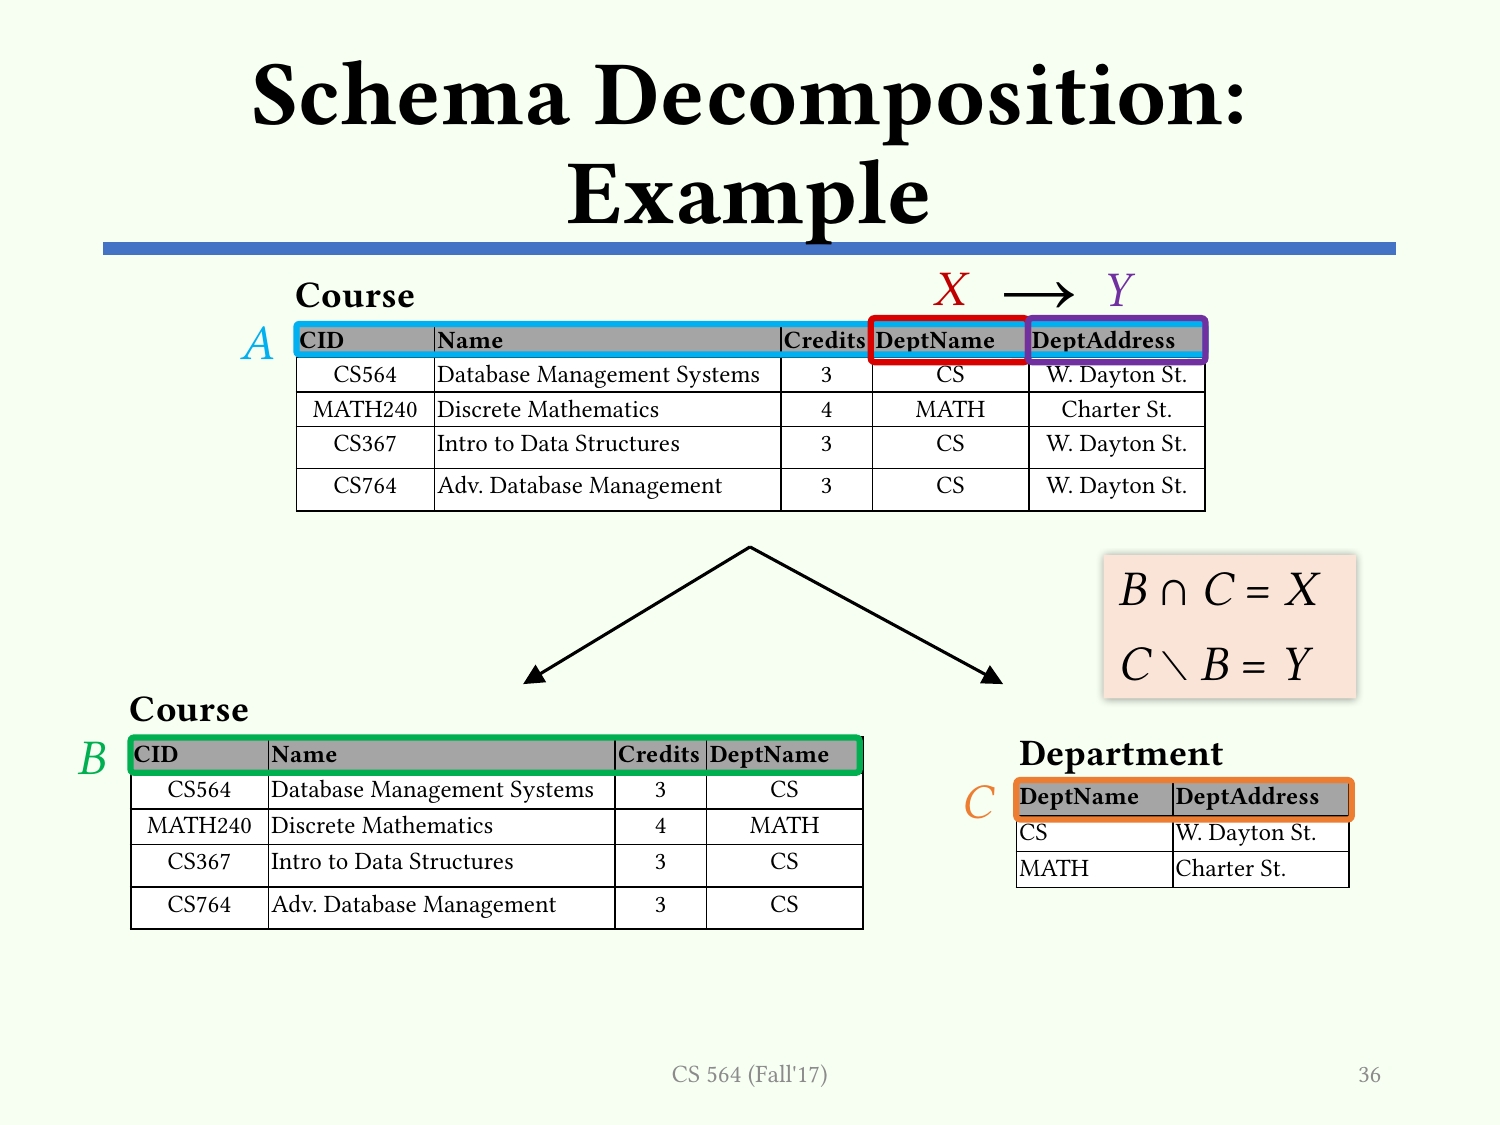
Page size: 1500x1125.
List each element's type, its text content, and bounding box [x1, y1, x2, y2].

table_cell CS [873, 469, 1028, 510]
table_cell MATH240 [132, 810, 268, 844]
table_cell MATH [873, 393, 1028, 426]
text_box A [218, 308, 297, 376]
table_cell CS564 [132, 774, 268, 808]
table_cell 4 [782, 393, 872, 426]
table_cell MATH240 [297, 393, 434, 426]
table_cell W. Dayton St. [1030, 469, 1204, 510]
table_cell Charter St. [1030, 393, 1204, 426]
table_cell Intro to Data Structures [269, 845, 614, 886]
text_box Department [1004, 720, 1240, 779]
text_box Course [114, 676, 265, 737]
footer CS 564 (Fall'17) [496, 1042, 1004, 1103]
table_cell CS367 [132, 845, 268, 886]
text_box Course [280, 262, 431, 323]
table_cell CS [707, 888, 862, 928]
text_box Y [1111, 256, 1156, 317]
text_box [129, 736, 861, 774]
table_cell 3 [782, 469, 872, 510]
table_cell Discrete Mathematics [269, 810, 614, 844]
text_box [1026, 317, 1207, 364]
table_cell W. Dayton St. [1174, 821, 1348, 851]
text_box → [985, 237, 1111, 335]
table_cell 3 [616, 845, 706, 886]
table_cell CS [873, 362, 1028, 391]
text_box B [52, 723, 131, 791]
table_cell MATH [1017, 852, 1172, 887]
table_cell CS [1017, 820, 1172, 851]
table_cell Database Management Systems [269, 774, 614, 808]
table_cell Adv. Database Management [269, 888, 614, 928]
text_box X [910, 255, 985, 317]
table_cell W. Dayton St. [1030, 427, 1204, 468]
title Schema Decomposition: Example [103, 35, 1397, 253]
table_cell 4 [616, 810, 706, 844]
table_cell CS [873, 427, 1028, 468]
table_cell CS764 [297, 469, 434, 510]
text_box [869, 317, 1028, 364]
table_cell 3 [616, 888, 706, 928]
table_cell MATH [707, 810, 862, 844]
table_cell Database Management Systems [435, 358, 780, 391]
slide_number 36 [1059, 1042, 1397, 1103]
table_cell CS367 [297, 427, 434, 468]
table_cell Intro to Data Structures [435, 427, 780, 468]
table_cell 3 [782, 358, 872, 391]
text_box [749, 546, 1004, 685]
table_cell Adv. Database Management [435, 469, 780, 510]
text_box B ∩ C = X C ∖ B = Y [1103, 554, 1357, 699]
table_cell CS [707, 845, 862, 886]
text_box [295, 322, 869, 356]
table_cell CS [707, 774, 862, 808]
text_box [1015, 779, 1353, 821]
text_box C [938, 767, 1017, 835]
table_cell CS564 [297, 358, 434, 391]
table_cell CS764 [132, 888, 268, 928]
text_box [523, 546, 749, 685]
table_cell 3 [616, 774, 706, 808]
table_cell Charter St. [1174, 852, 1348, 887]
table_cell 3 [782, 427, 872, 468]
table_cell W. Dayton St. [1030, 363, 1204, 391]
table_cell Discrete Mathematics [435, 393, 780, 426]
